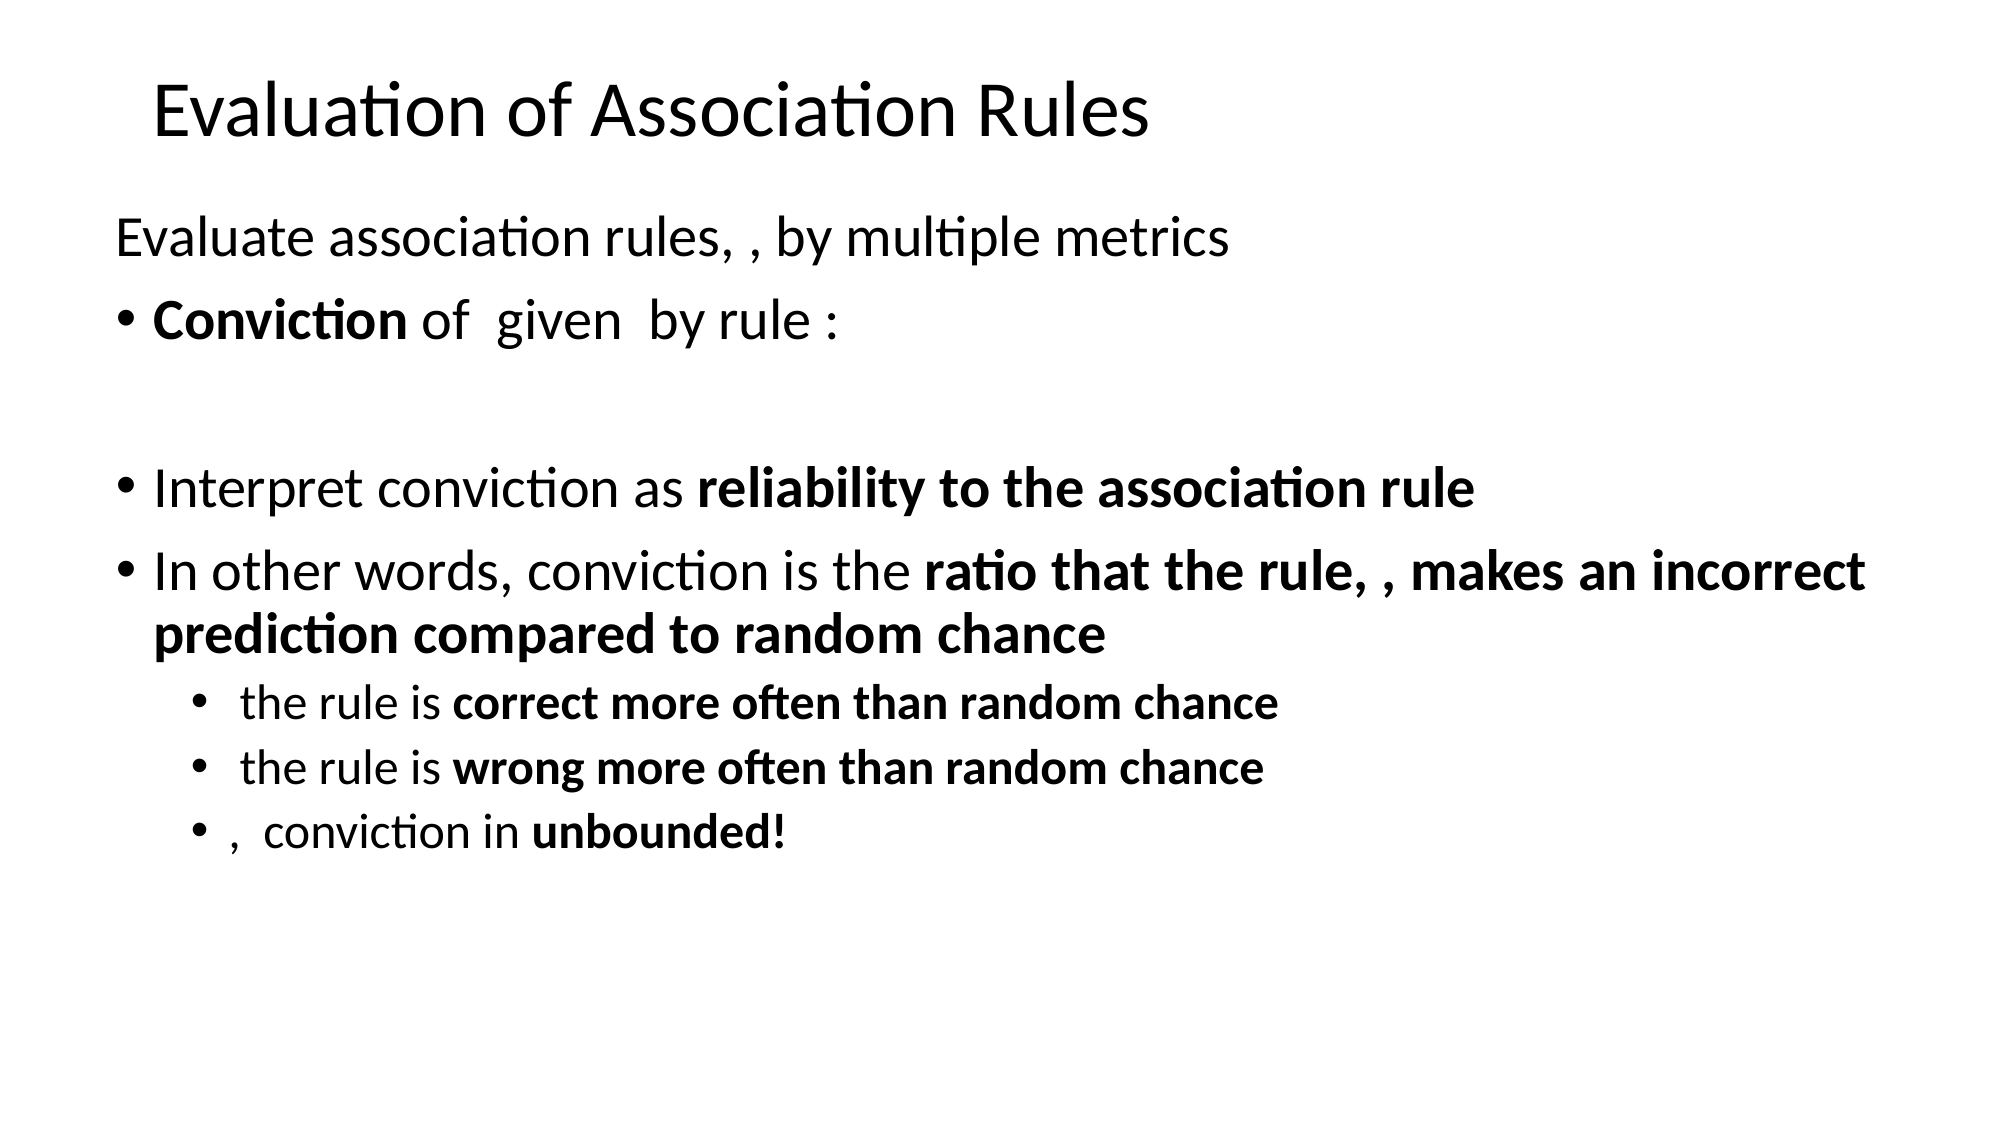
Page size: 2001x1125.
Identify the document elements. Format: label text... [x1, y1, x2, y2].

title Evaluation of Association Rules [137, 59, 1863, 162]
